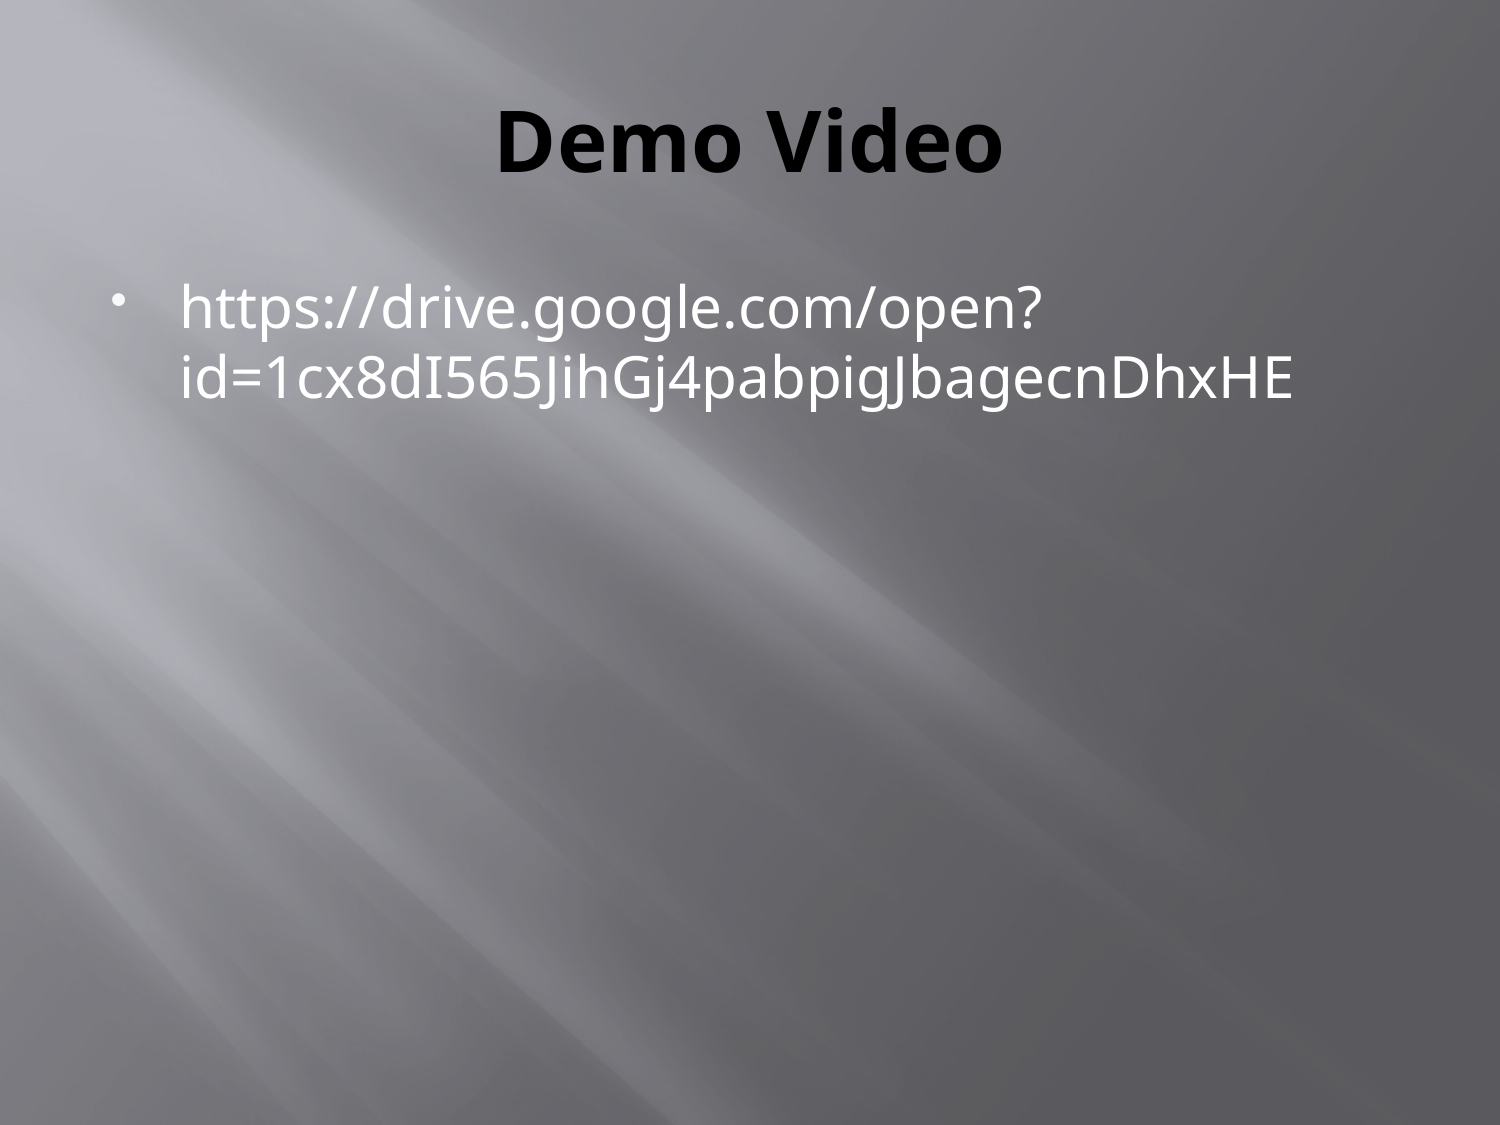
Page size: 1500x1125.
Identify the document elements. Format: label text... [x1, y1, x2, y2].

list https://drive.google.com/open?id=1cx8dI565JihGj4pabpigJbagecnDhxHE [75, 262, 1425, 1035]
title Demo Video [75, 45, 1425, 233]
